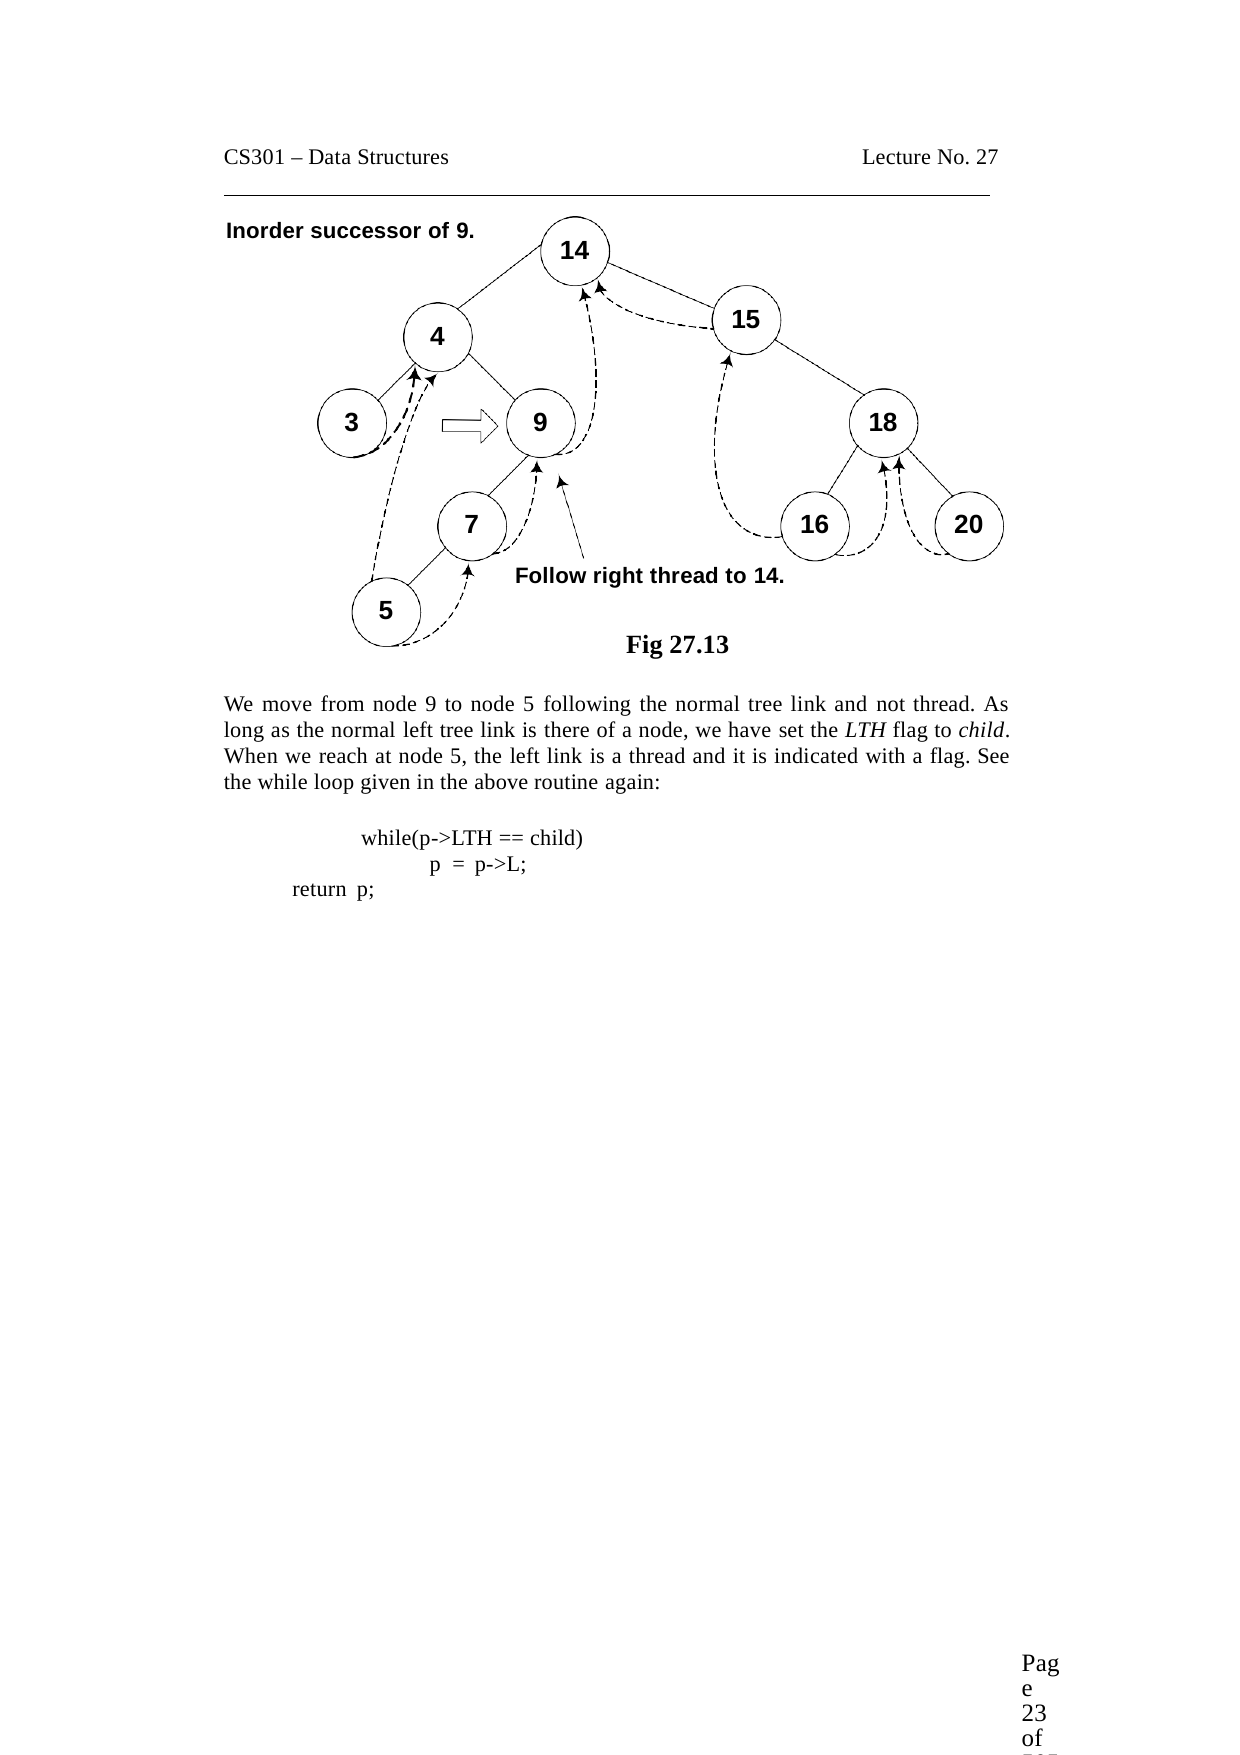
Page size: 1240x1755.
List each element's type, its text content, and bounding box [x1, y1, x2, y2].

text_box 9 [531, 404, 551, 437]
text_box 4 [428, 318, 448, 351]
slide_number Page 23 of 505 [1019, 1651, 1065, 1755]
text_box Lecture No. 27 [860, 142, 1003, 170]
text_box Inorder successor of 9. [224, 216, 480, 243]
text_box 3 [342, 404, 362, 437]
text_box 7 [462, 507, 482, 540]
text_box Follow right thread to 14. 5 Fig 27.13 We move from node 9 to node 5 following the normal tree link and not thread. As long as the normal left tree link is there of a node, we have set the LTH flag to child. When we reach at node 5, the left link is a thread and it is indicated with a flag. See the while loop given in the above routine again: while(p->LTH == child) p = p->L; return p; [221, 561, 1018, 902]
text_box 16 [797, 507, 832, 540]
text_box 14 [557, 233, 592, 265]
text_box 18 [866, 404, 901, 437]
text_box [317, 216, 1004, 561]
text_box 20 [952, 507, 986, 540]
text_box CS301 – Data Structures [221, 142, 453, 170]
text_box 15 [729, 301, 763, 334]
